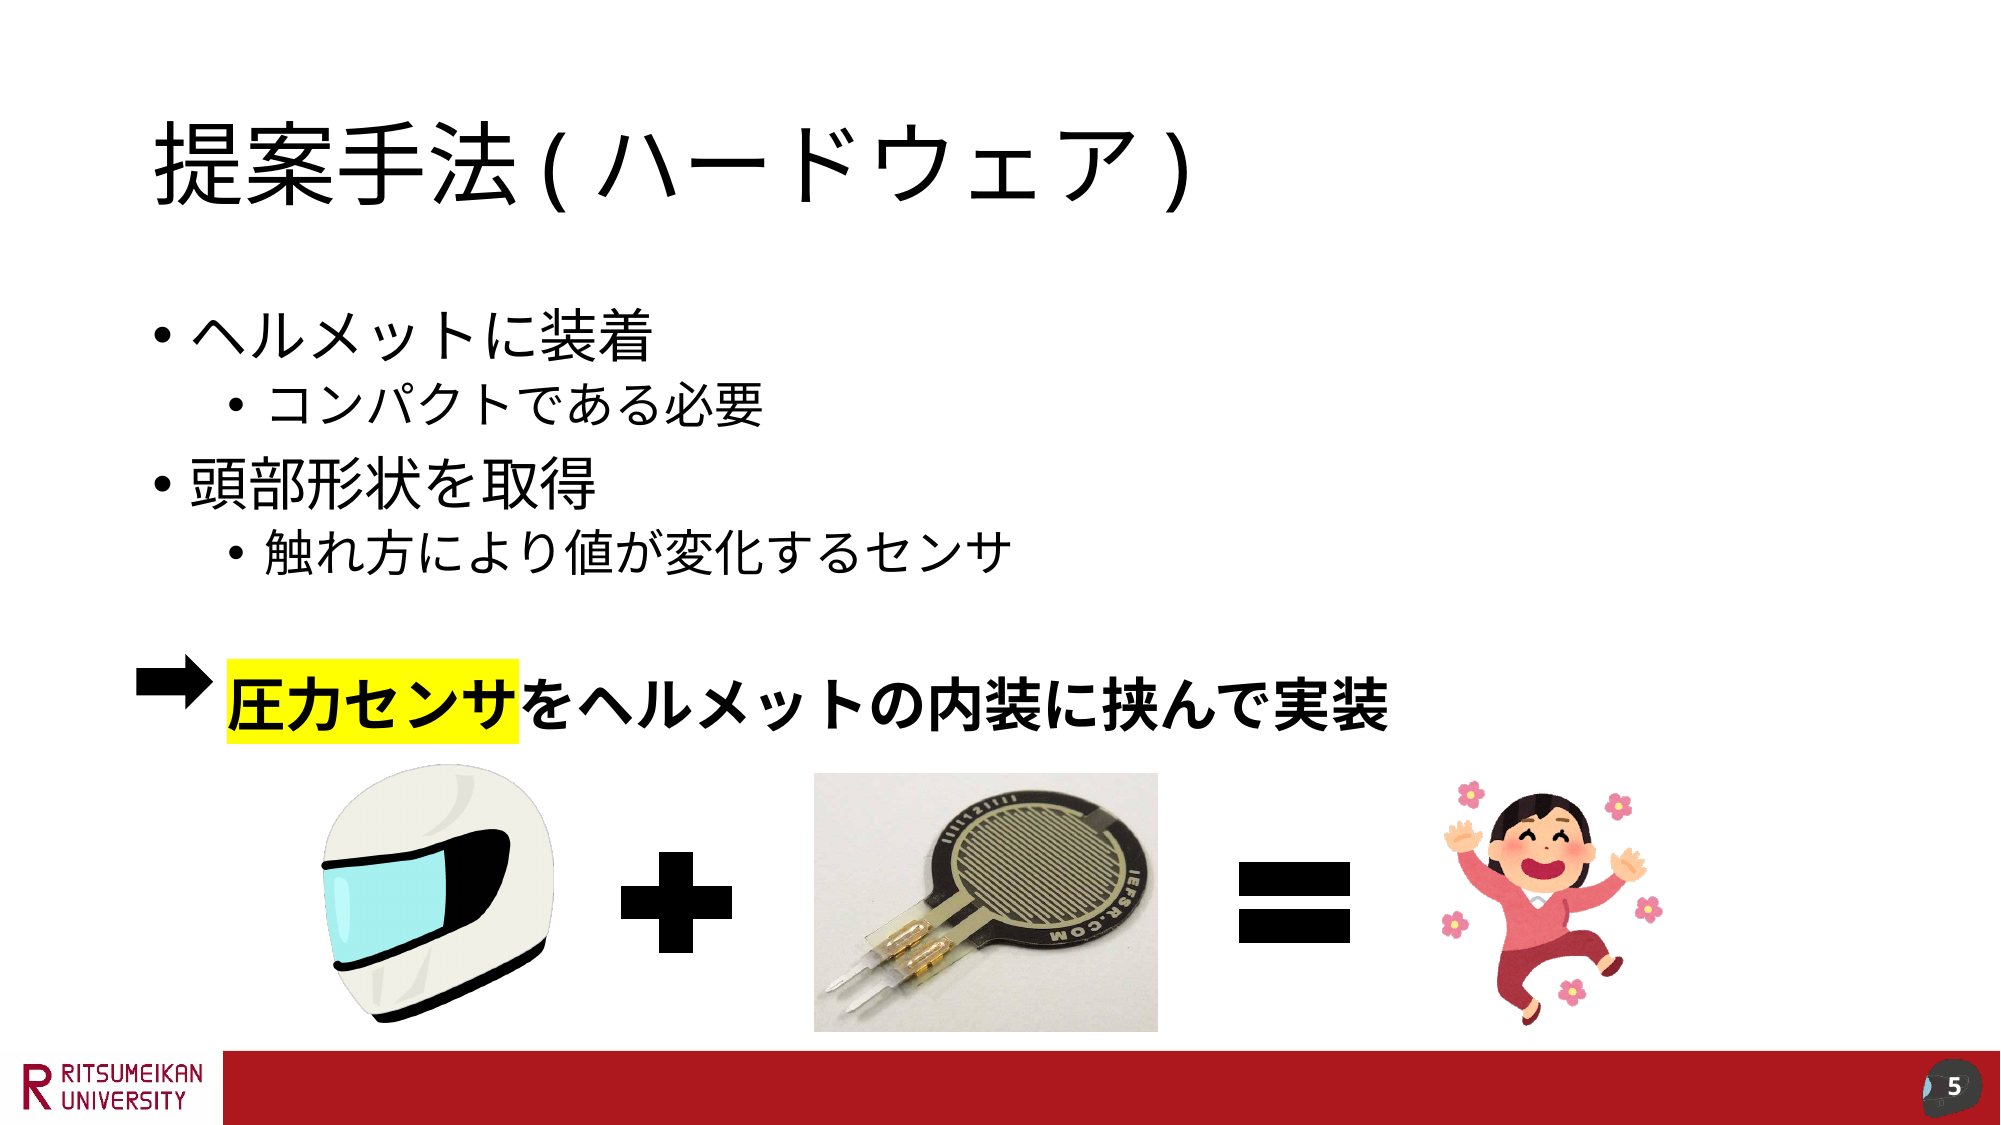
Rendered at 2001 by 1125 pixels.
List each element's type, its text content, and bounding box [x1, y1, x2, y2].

text_box [136, 653, 214, 710]
picture [321, 764, 554, 1023]
text_box [1239, 909, 1350, 943]
picture [1417, 773, 1670, 1032]
picture [0, 1050, 223, 1125]
slide_number 5 [1839, 1050, 1977, 1125]
title 提案手法(ハードウェア) [137, 59, 1863, 278]
text_box [1239, 862, 1350, 896]
text_box [621, 852, 732, 953]
picture [1908, 1042, 2000, 1125]
picture [813, 773, 1158, 1032]
list ヘルメットに装着 コンパクトである必要 頭部形状を取得 触れ方により値が変化するセンサ 圧力センサをヘルメットの内装に挟んで実装 [137, 299, 1863, 1014]
